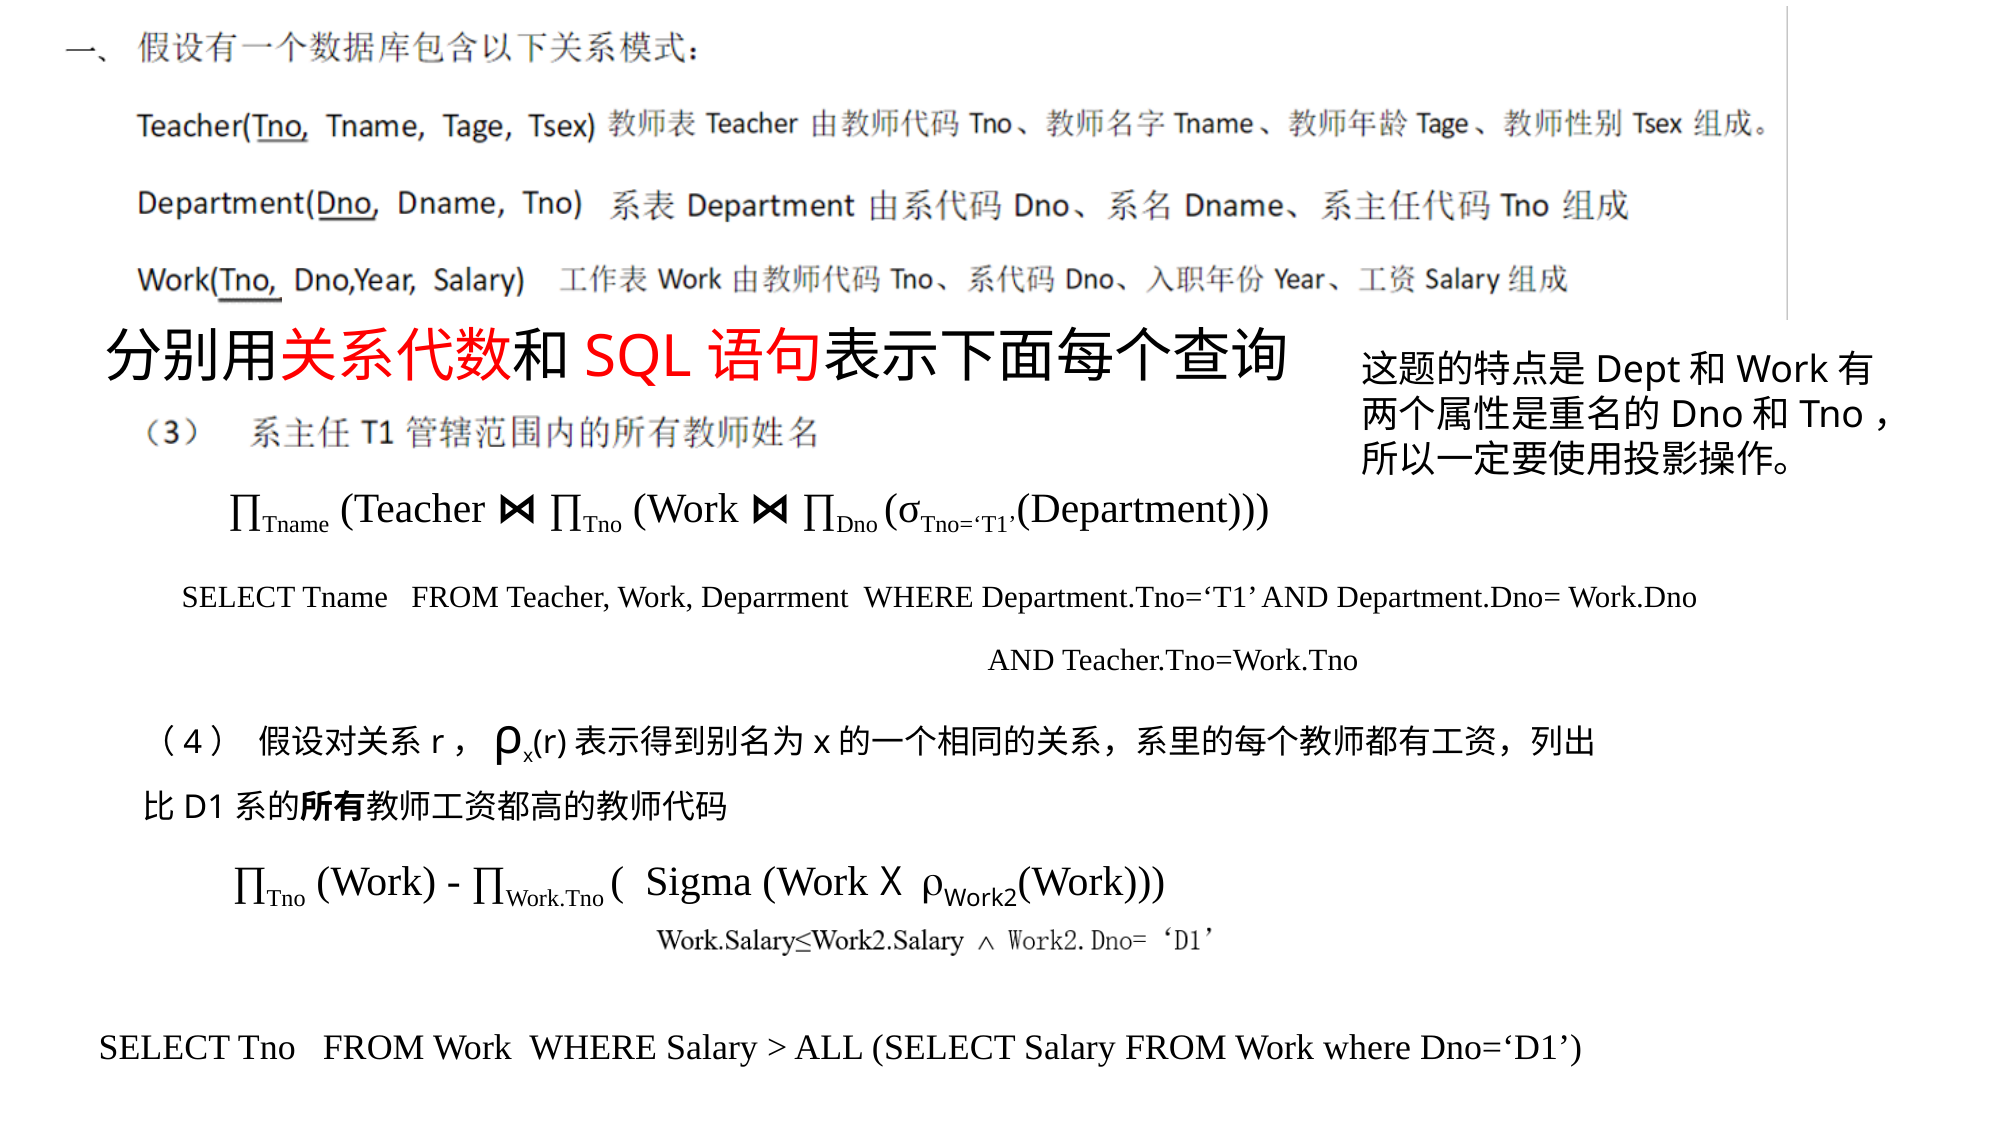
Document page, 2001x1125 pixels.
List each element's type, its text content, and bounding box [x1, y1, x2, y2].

text_box （4） 假设对关系r，ρx(r)表示得到别名为x的一个相同的关系，系里的每个教师都有工资，列出比D1系的所有教师工资都高的教师代码 [127, 665, 1628, 833]
text_box ∏Tno (Work) - ∏Work.Tno ( Sigma (Work X Work2(Work))) [217, 830, 1691, 929]
text_box 分别用关系代数和SQL语句表示下面每个查询 [89, 320, 1590, 397]
picture [653, 927, 1224, 957]
picture [139, 402, 836, 462]
text_box SELECT Tno FROM Work WHERE Salary > ALL (SELECT Salary FROM Work where Dno=‘D1’) [83, 960, 1856, 1125]
text_box SELECT Tname FROM Teacher, Work, Deparrment WHERE Department.Tno=‘T1’ AND Department.Dno= Work.Dno AND Teacher.Tno=Work.Tno [166, 541, 1834, 728]
picture [45, 6, 1788, 320]
text_box ∏Tname (Teacher ⋈ ∏Tno (Work ⋈ ∏Dno (σTno=‘T1’(Department))) [213, 457, 1350, 541]
text_box 这题的特点是Dept和Work有 两个属性是重名的Dno和Tno， 所以一定要使用投影操作。 [1346, 337, 1926, 488]
